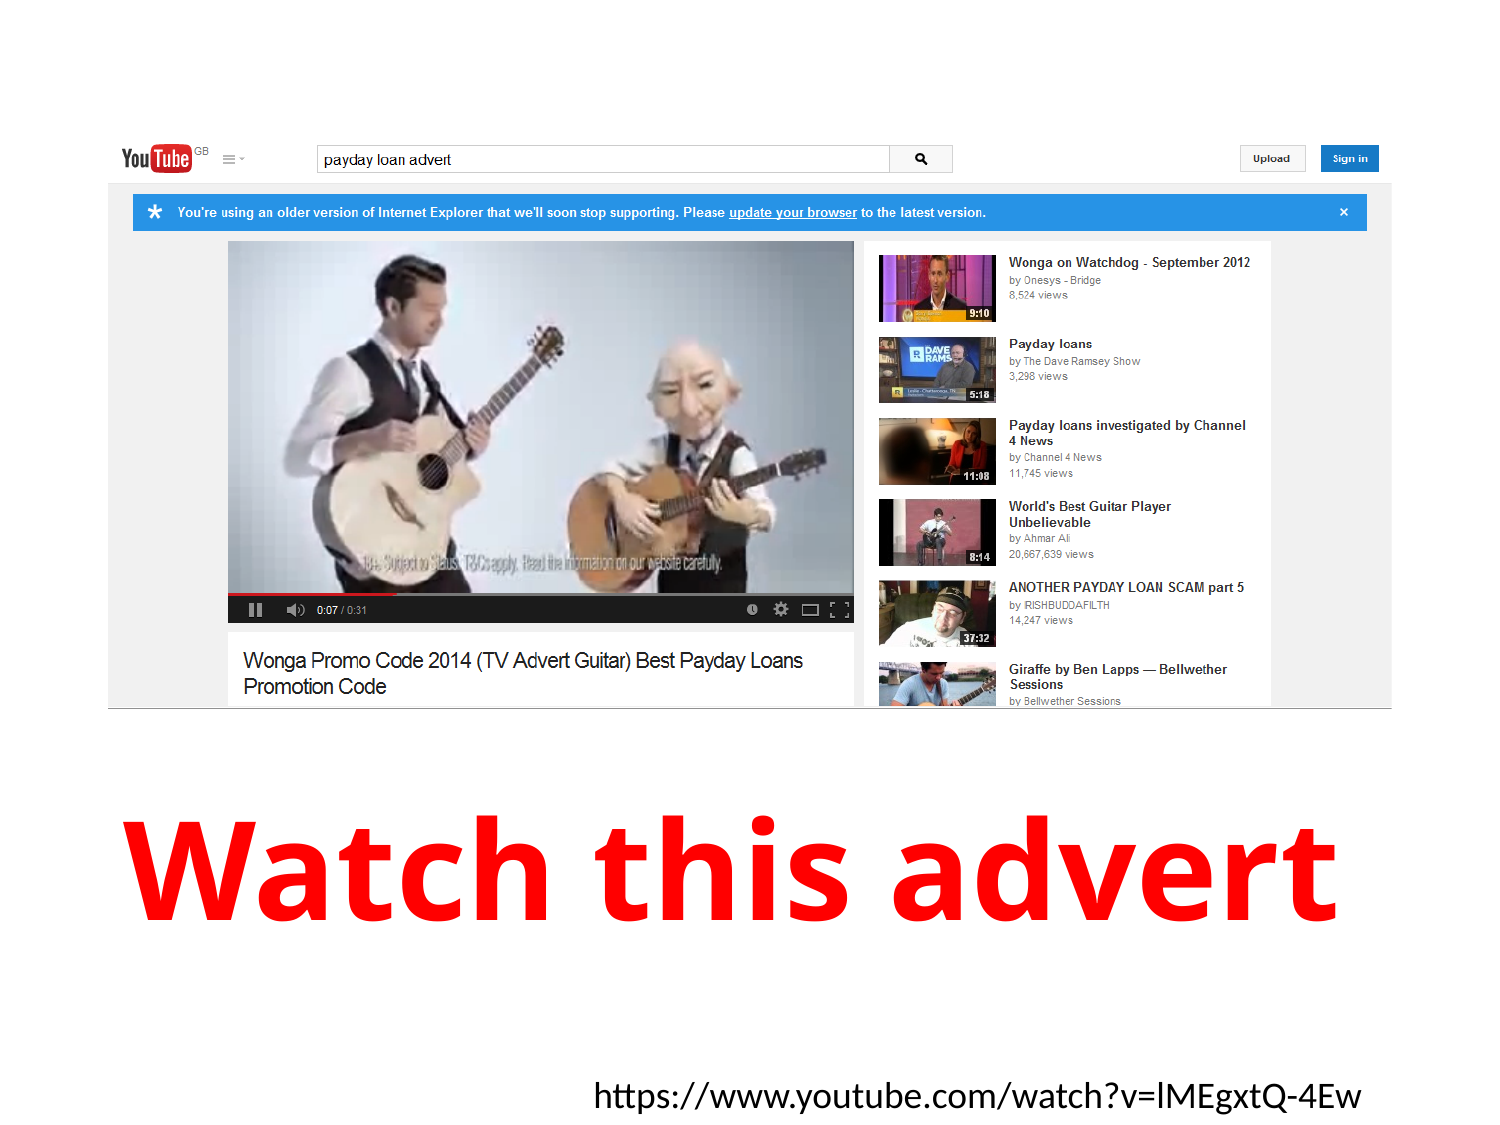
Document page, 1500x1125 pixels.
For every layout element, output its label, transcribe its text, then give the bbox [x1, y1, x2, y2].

picture [107, 136, 1392, 710]
text_box https://www.youtube.com/watch?v=lMEgxtQ-4Ew [578, 1063, 1500, 1123]
text_box Watch this advert [0, 775, 1500, 955]
